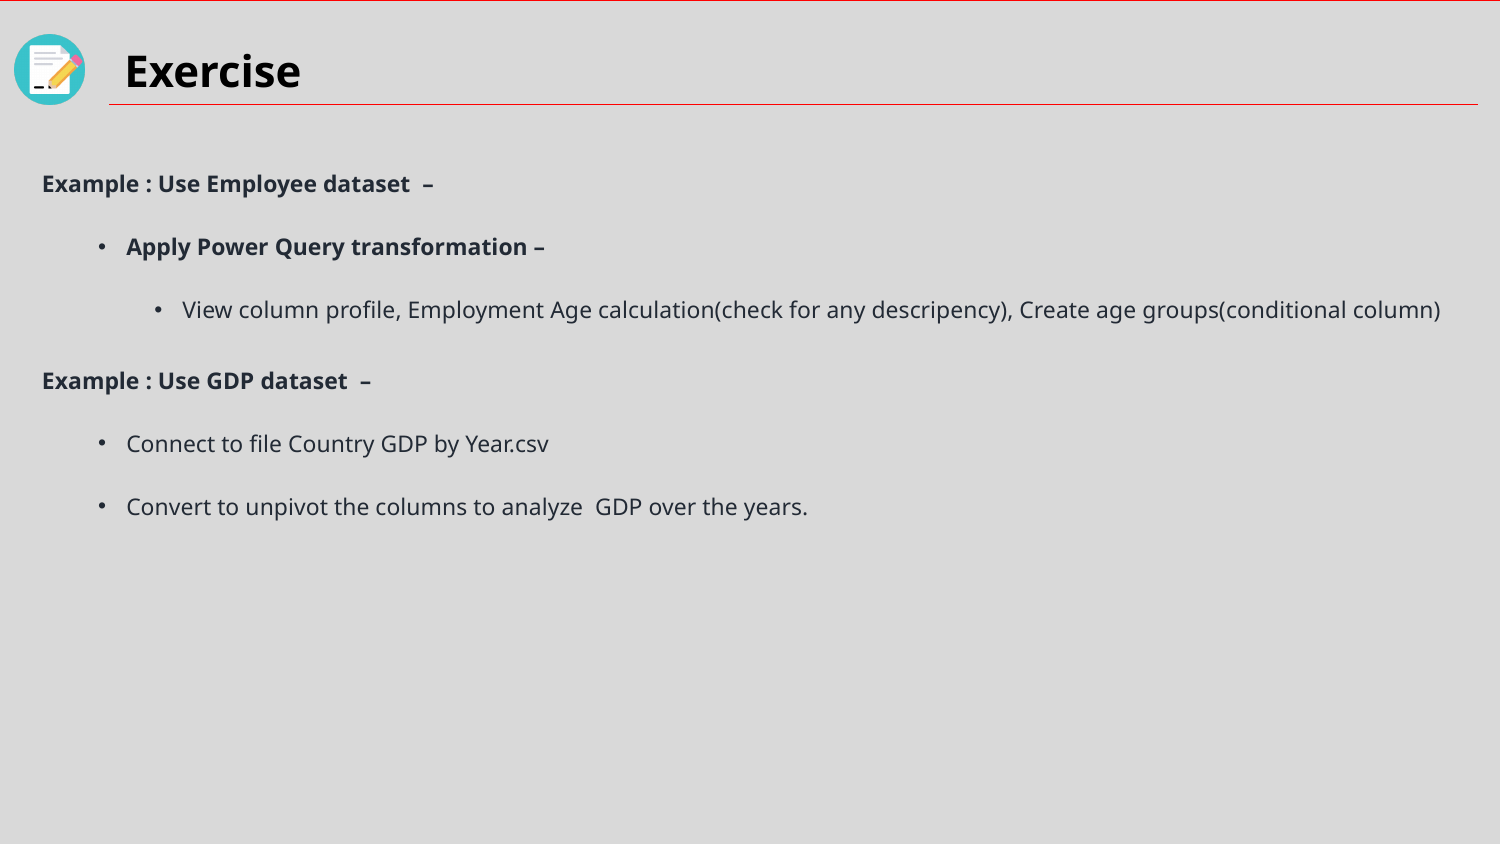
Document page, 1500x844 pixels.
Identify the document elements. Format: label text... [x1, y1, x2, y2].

list Example : Use Employee dataset – Apply Power Query transformation – View column profile, Employment Age calculation(check for any descripency), Create age groups(conditional column) Example : Use GDP dataset – Connect to file Country GDP by Year.csv Convert to unpivot the columns to analyze GDP over the years. [27, 135, 1478, 833]
picture [14, 34, 85, 105]
